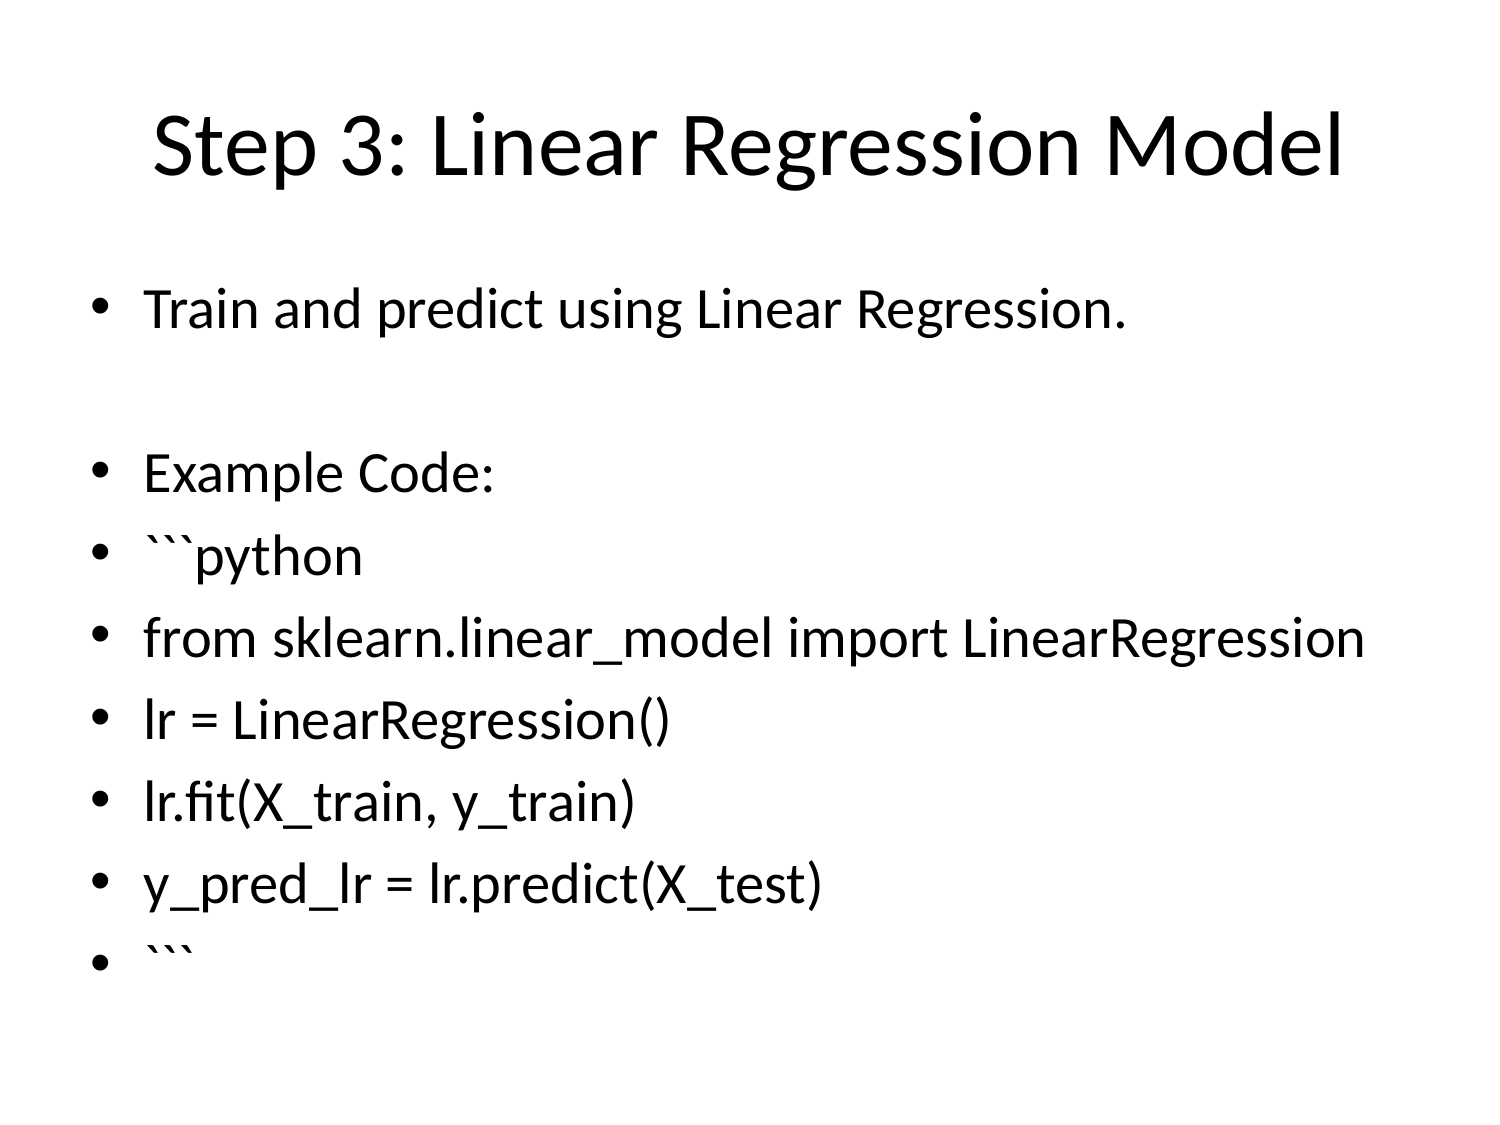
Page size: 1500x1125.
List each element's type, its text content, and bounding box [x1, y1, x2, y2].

title Step 3: Linear Regression Model [75, 45, 1425, 233]
list Train and predict using Linear Regression. Example Code: ```python from sklearn.linear_model import LinearRegression lr = LinearRegression() lr.fit(X_train, y_train) y_pred_lr = lr.predict(X_test) ``` [75, 262, 1425, 1005]
